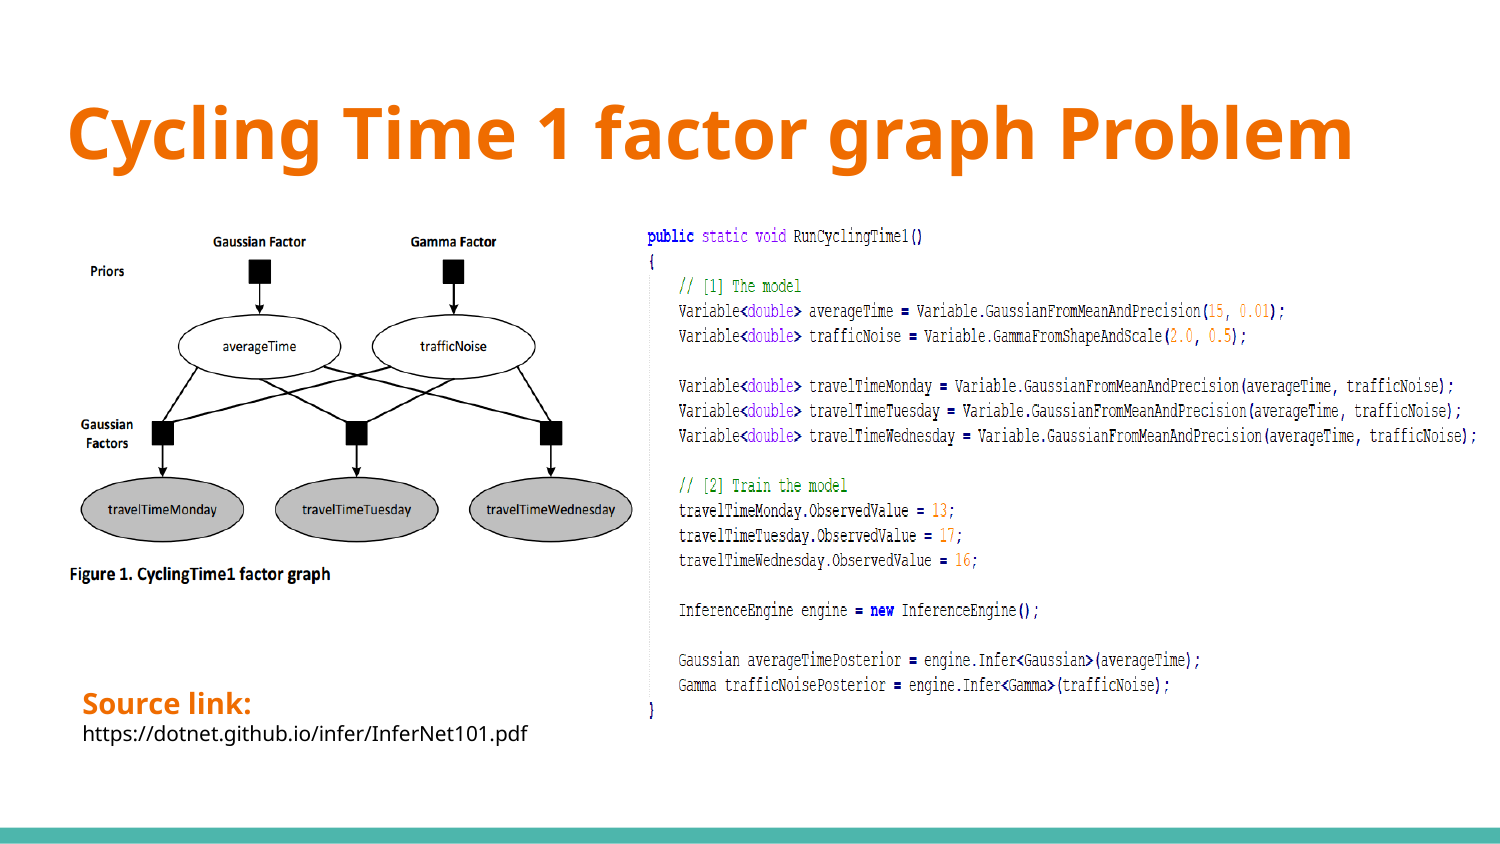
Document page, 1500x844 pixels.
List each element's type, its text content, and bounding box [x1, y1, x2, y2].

picture [67, 223, 1480, 729]
title Cycling Time 1 factor graph Problem [51, 72, 1449, 189]
text_box Source link: https://dotnet.github.io/infer/InferNet101.pdf [67, 670, 552, 761]
